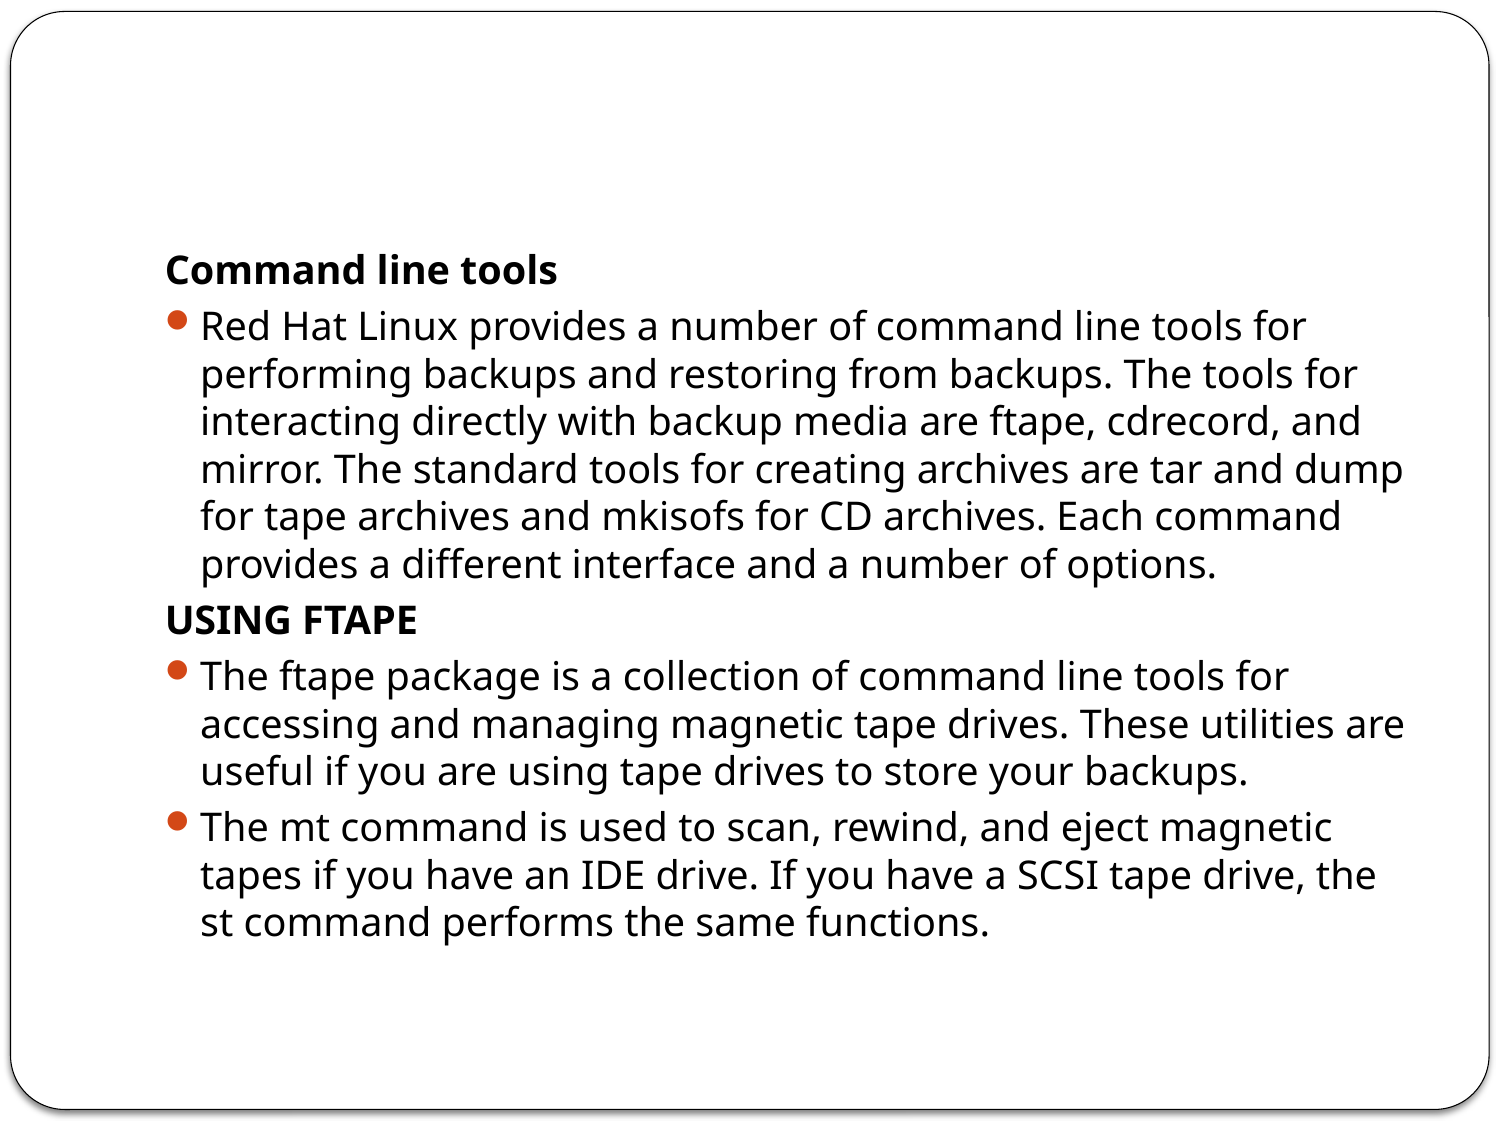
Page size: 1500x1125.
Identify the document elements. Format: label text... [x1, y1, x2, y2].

list Command line tools Red Hat Linux provides a number of command line tools for performing backups and restoring from backups. The tools for interacting directly with backup media are ftape, cdrecord, and mirror. The standard tools for creating archives are tar and dump for tape archives and mkisofs for CD archives. Each command provides a different interface and a number of options. USING FTAPE The ftape package is a collection of command line tools for accessing and managing magnetic tape drives. These utilities are useful if you are using tape drives to store your backups. The mt command is used to scan, rewind, and eject magnetic tapes if you have an IDE drive. If you have a SCSI tape drive, the st command performs the same functions. [150, 237, 1425, 988]
